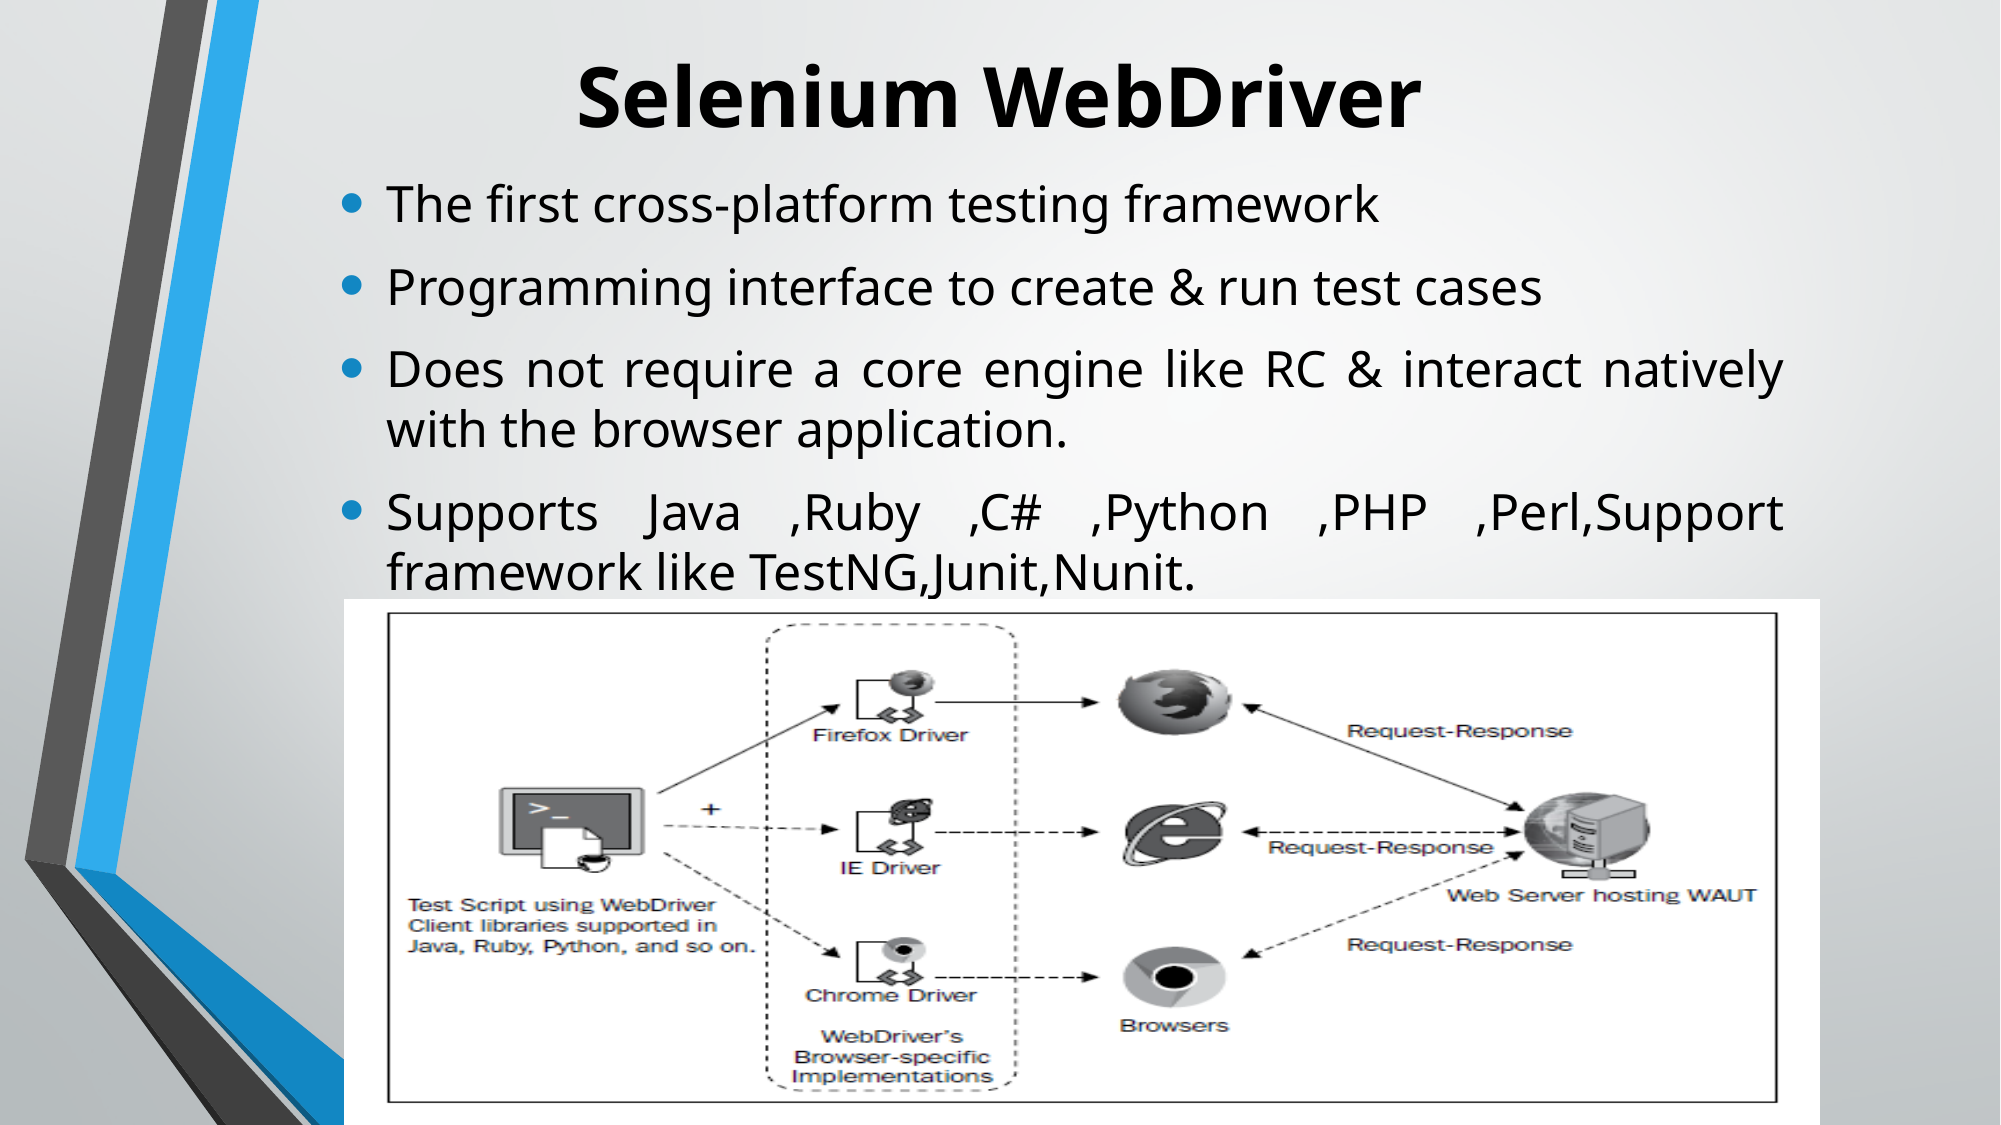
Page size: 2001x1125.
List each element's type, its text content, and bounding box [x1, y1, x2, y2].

picture [344, 599, 1820, 1125]
list The first cross-platform testing framework Programming interface to create & run test cases Does not require a core engine like RC & interact natively with the browser application. Supports Java ,Ruby ,C# ,Python ,PHP ,Perl,Support framework like TestNG,Junit,Nunit. [324, 109, 1800, 663]
title Selenium WebDriver [324, 0, 1675, 109]
